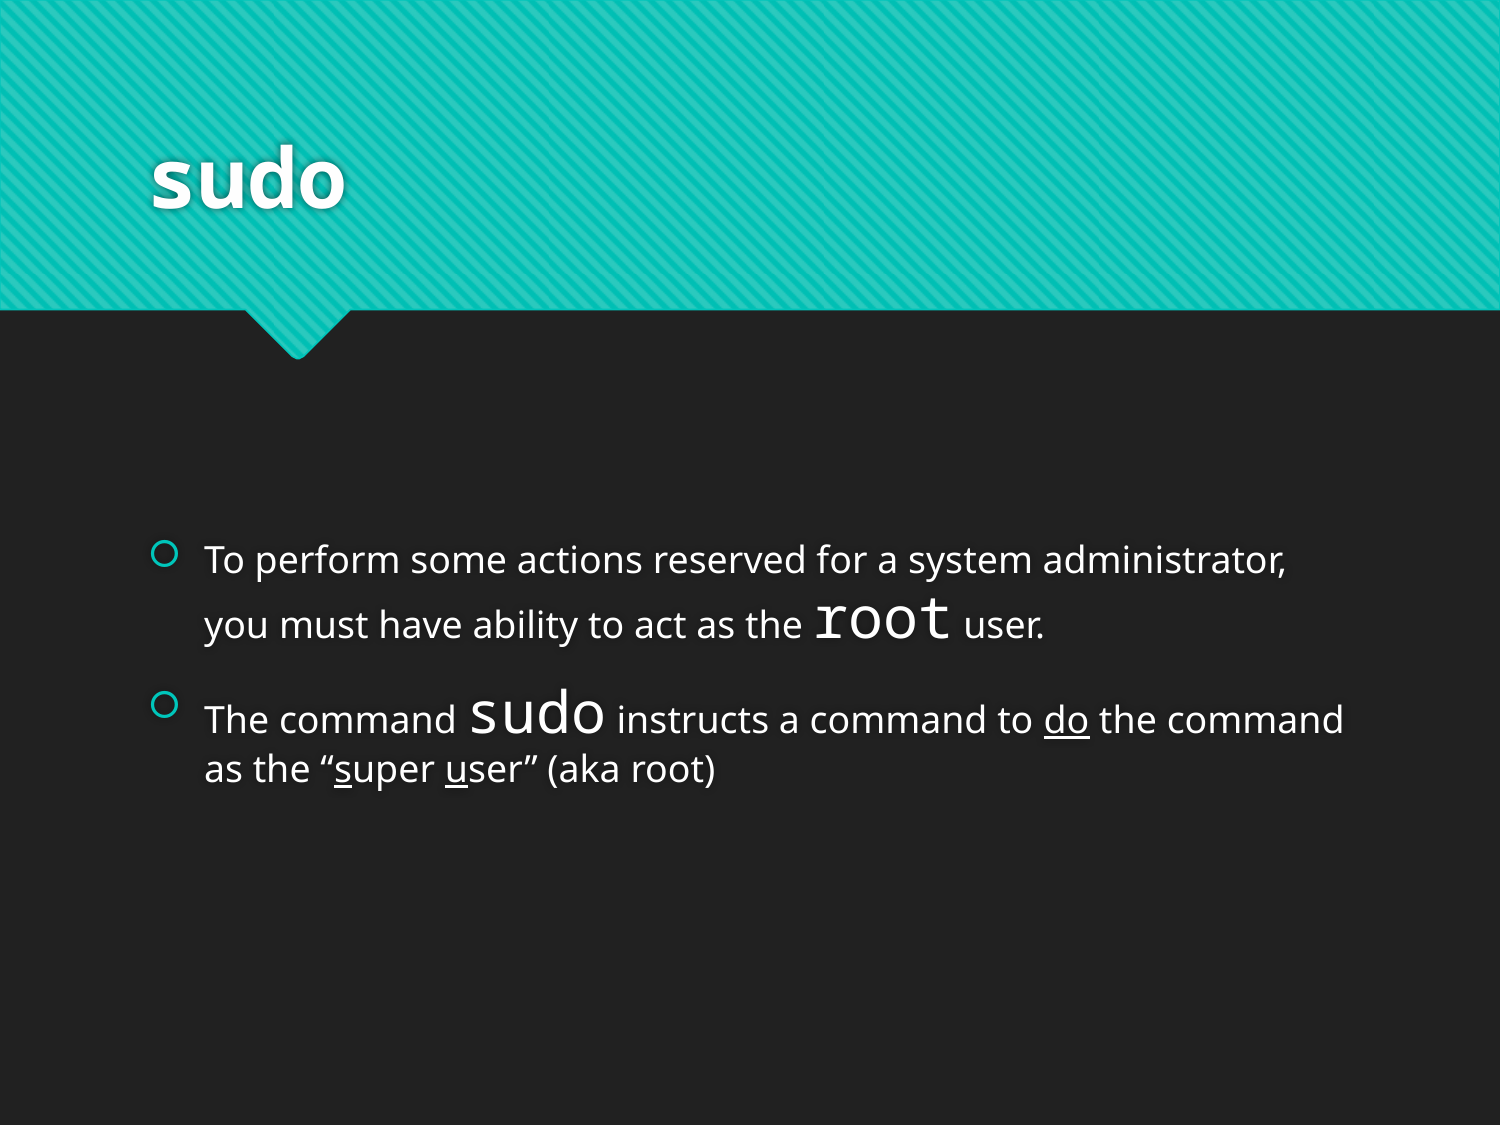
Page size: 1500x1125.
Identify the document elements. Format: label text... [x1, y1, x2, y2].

title sudo [132, 73, 1368, 233]
list To perform some actions reserved for a system administrator, you must have ability to act as the root user. The command sudo instructs a command to do the command as the “super user” (aka root) [132, 364, 1368, 962]
